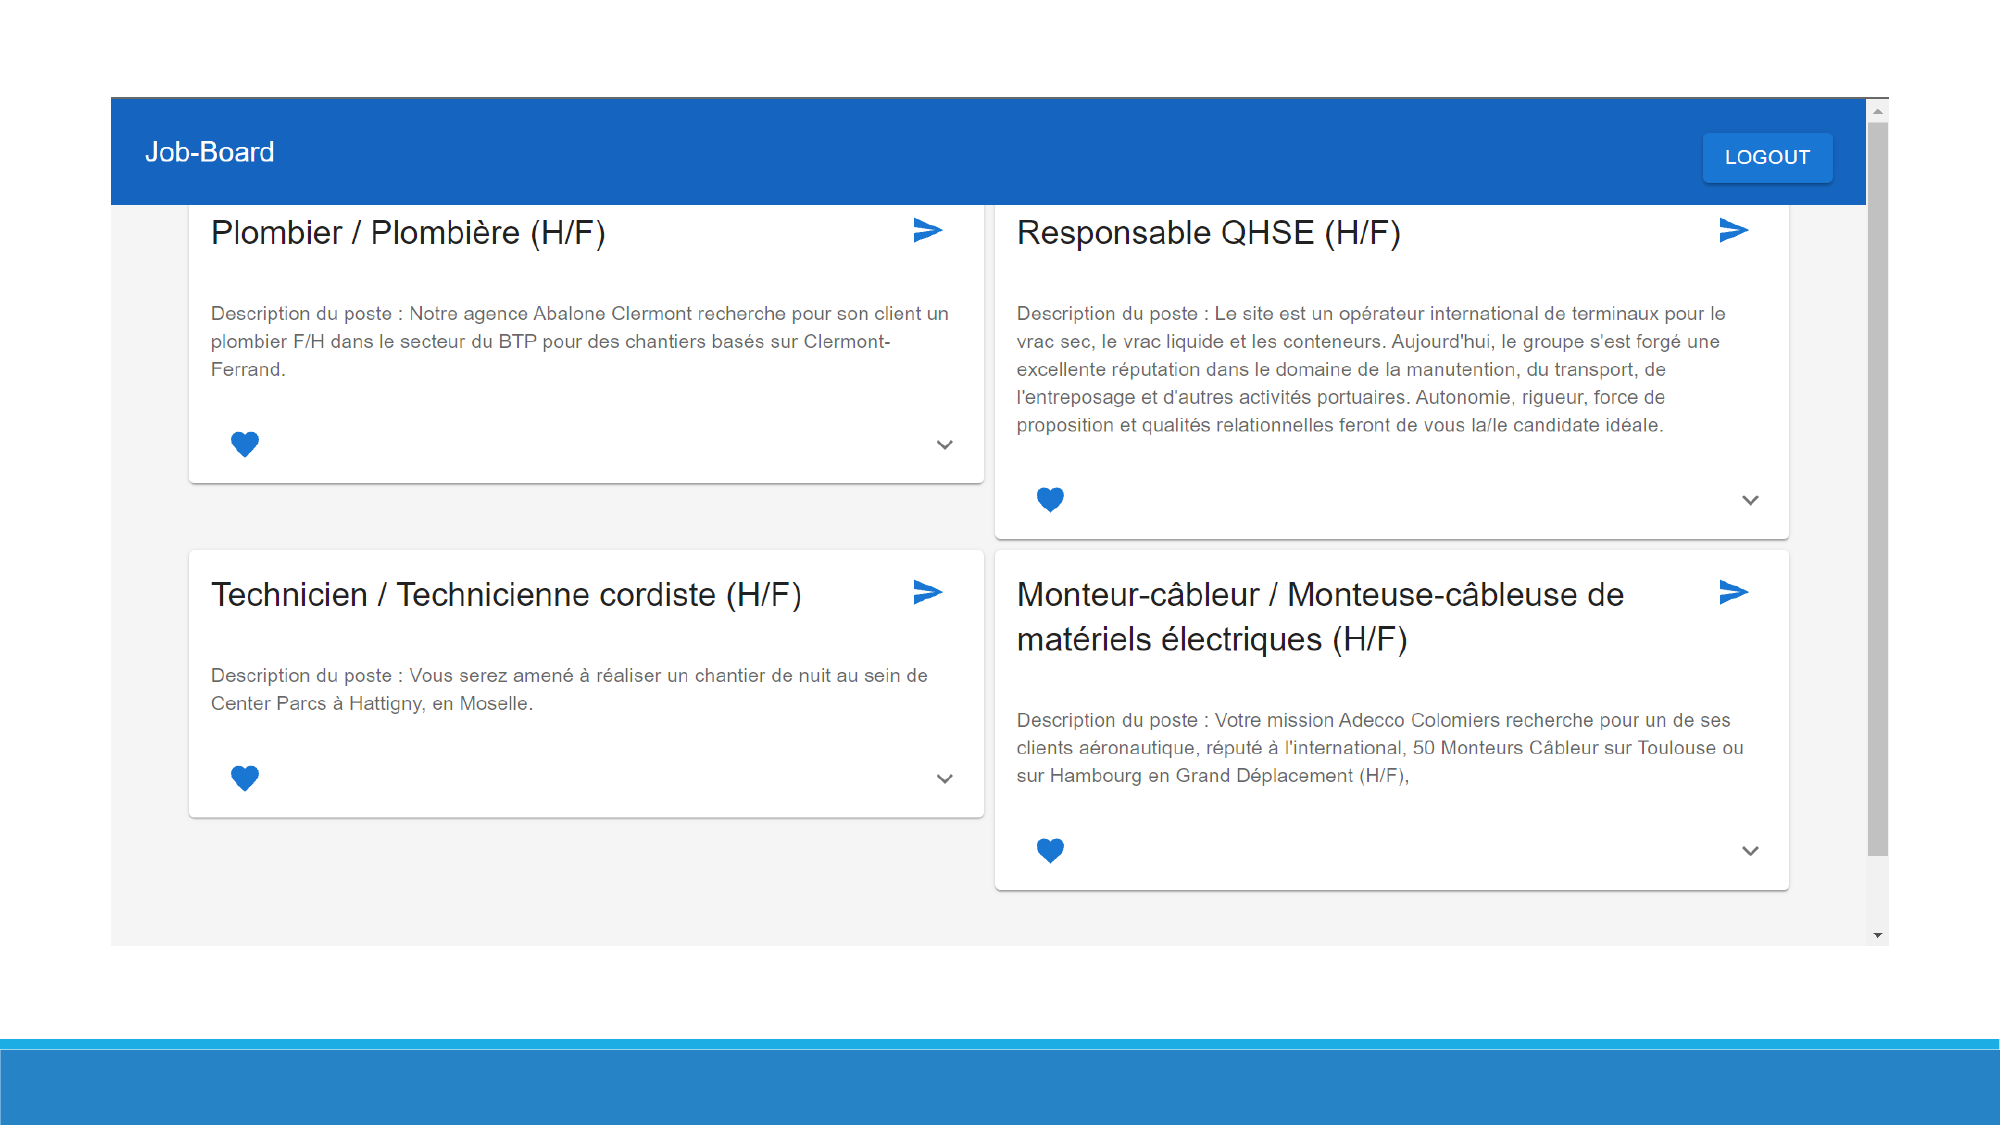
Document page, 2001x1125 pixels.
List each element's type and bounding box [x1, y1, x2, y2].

list [110, 97, 1890, 946]
